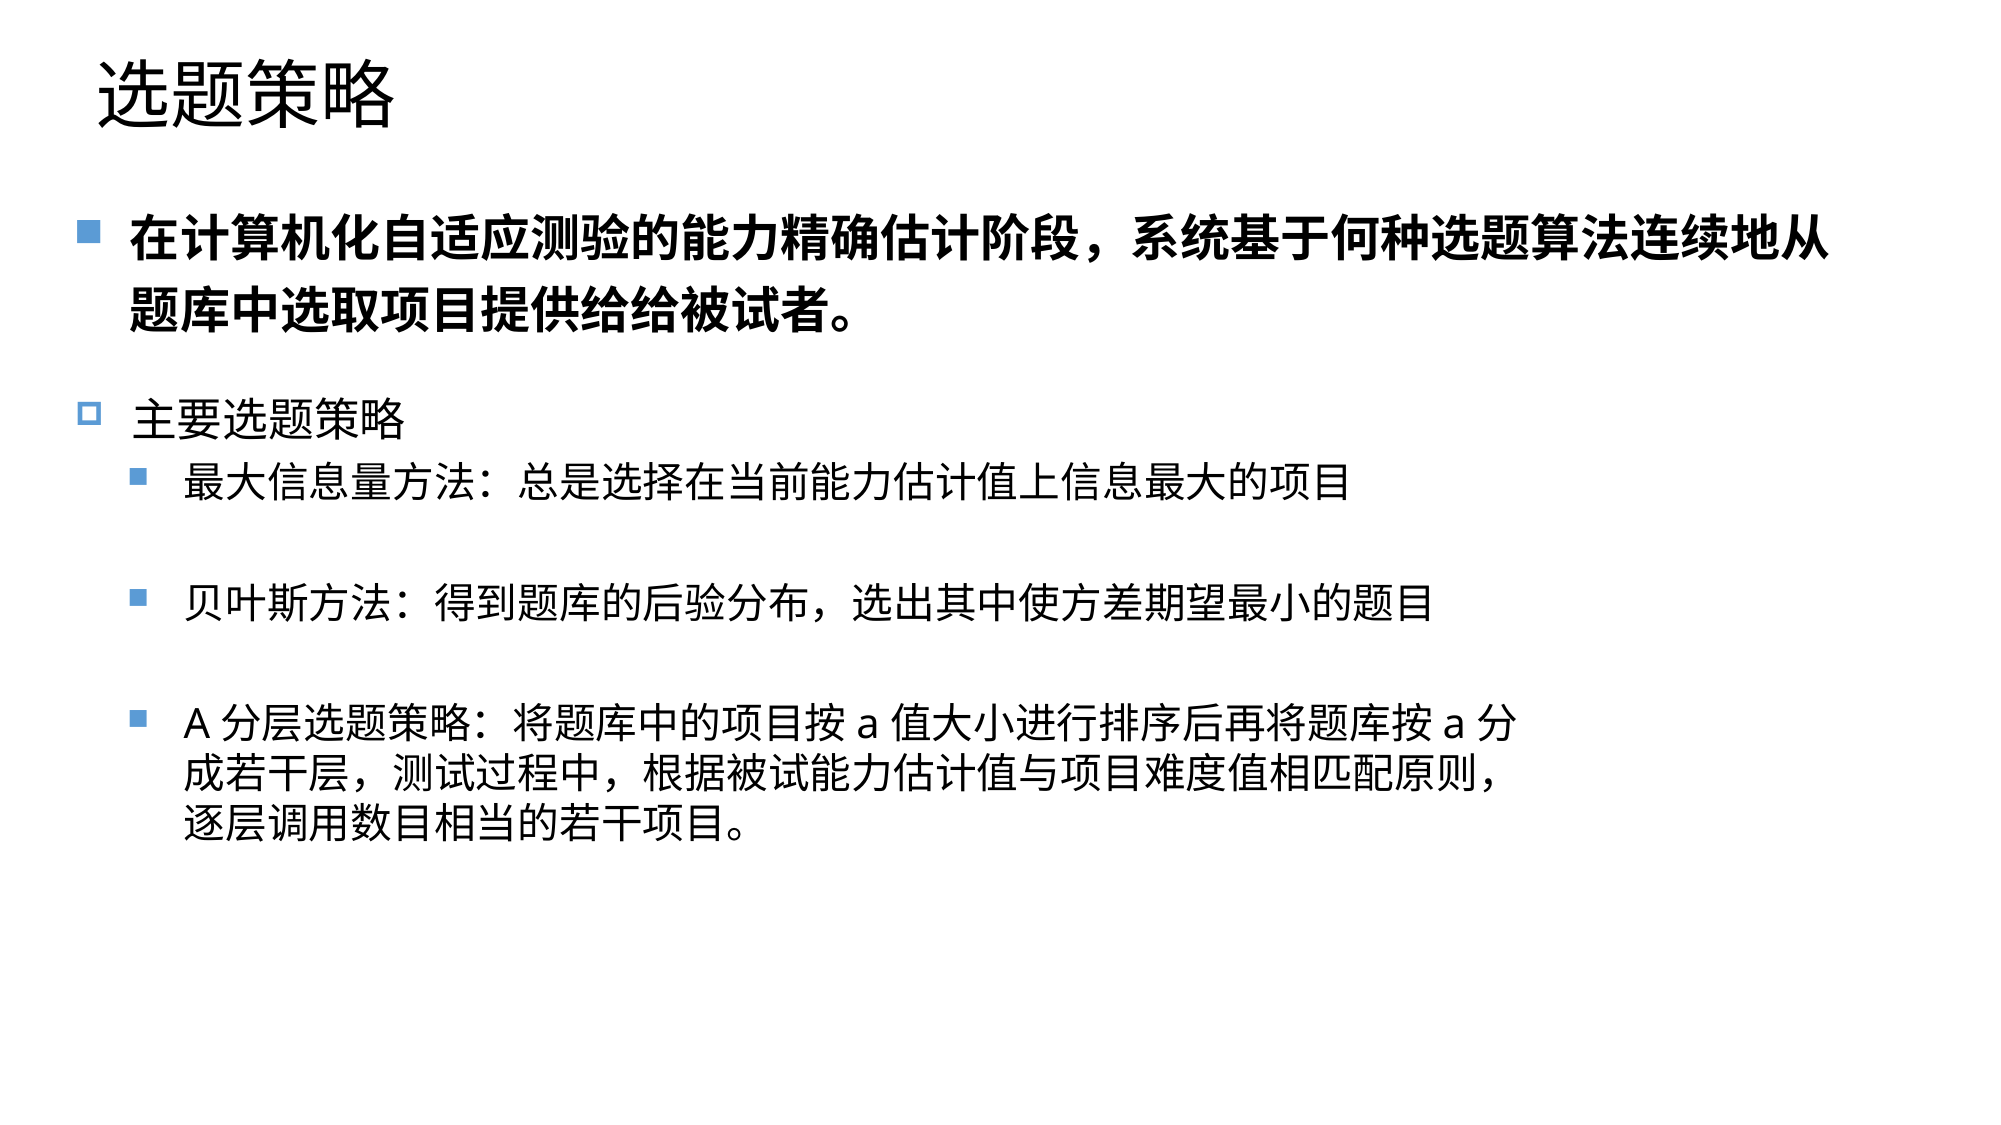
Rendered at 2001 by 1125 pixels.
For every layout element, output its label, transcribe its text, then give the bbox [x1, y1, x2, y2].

text_box 主要选题策略 最大信息量方法：总是选择在当前能力估计值上信息最大的项目 贝叶斯方法：得到题库的后验分布，选出其中使方差期望最小的题目 A分层选题策略：将题库中的项目按a值大小进行排序后再将题库按a分成若干层，测试过程中，根据被试能力估计值与项目难度值相匹配原则，逐层调用数目相当的若干项目。 [0, 382, 1538, 938]
text_box 选题策略 [80, 40, 411, 146]
text_box 在计算机化自适应测验的能力精确估计阶段，系统基于何种选题算法连续地从题库中选取项目提供给给被试者。 [58, 187, 1863, 347]
